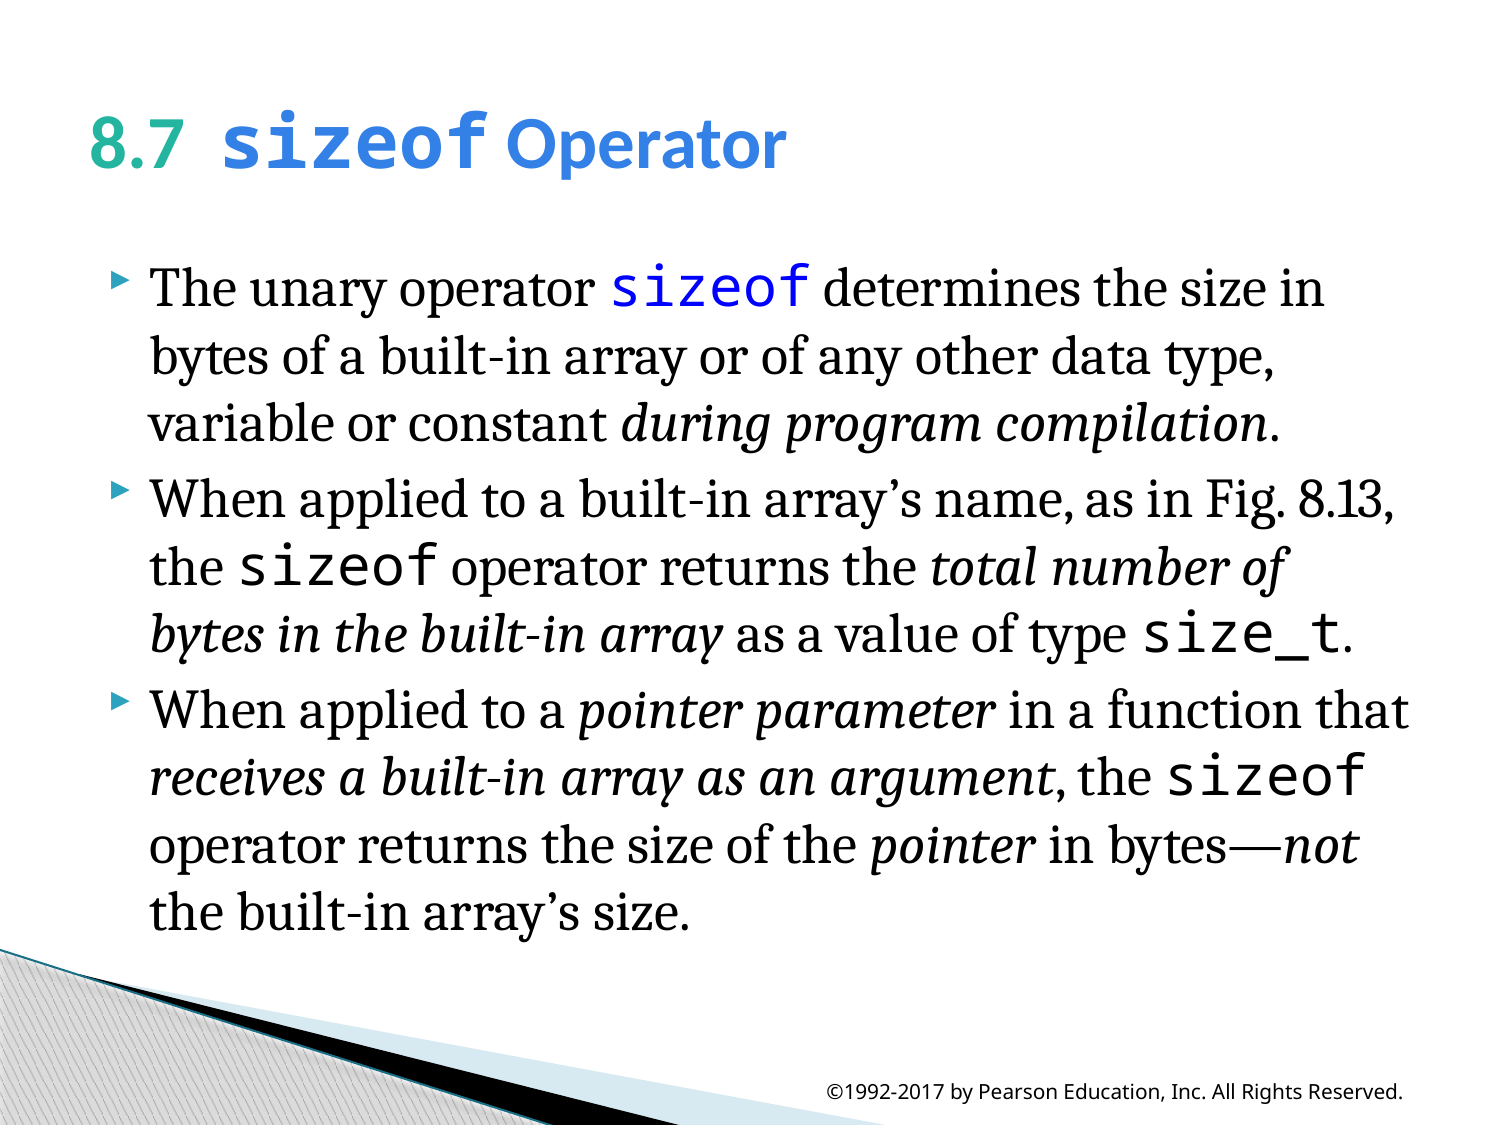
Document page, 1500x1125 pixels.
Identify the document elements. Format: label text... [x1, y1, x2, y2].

title 8.7 sizeof Operator [75, 45, 1425, 233]
list The unary operator sizeof determines the size in bytes of a built-in array or of any other data type, variable or constant during program compilation. When applied to a built-in array’s name, as in Fig. 8.13, the sizeof operator returns the total number of bytes in the built-in array as a value of type size_t. When applied to a pointer parameter in a function that receives a built-in array as an argument, the sizeof operator returns the size of the pointer in bytes—not the built-in array’s size. [75, 242, 1425, 986]
footer ©1992-2017 by Pearson Education, Inc. All Rights Reserved. [650, 1051, 1419, 1112]
